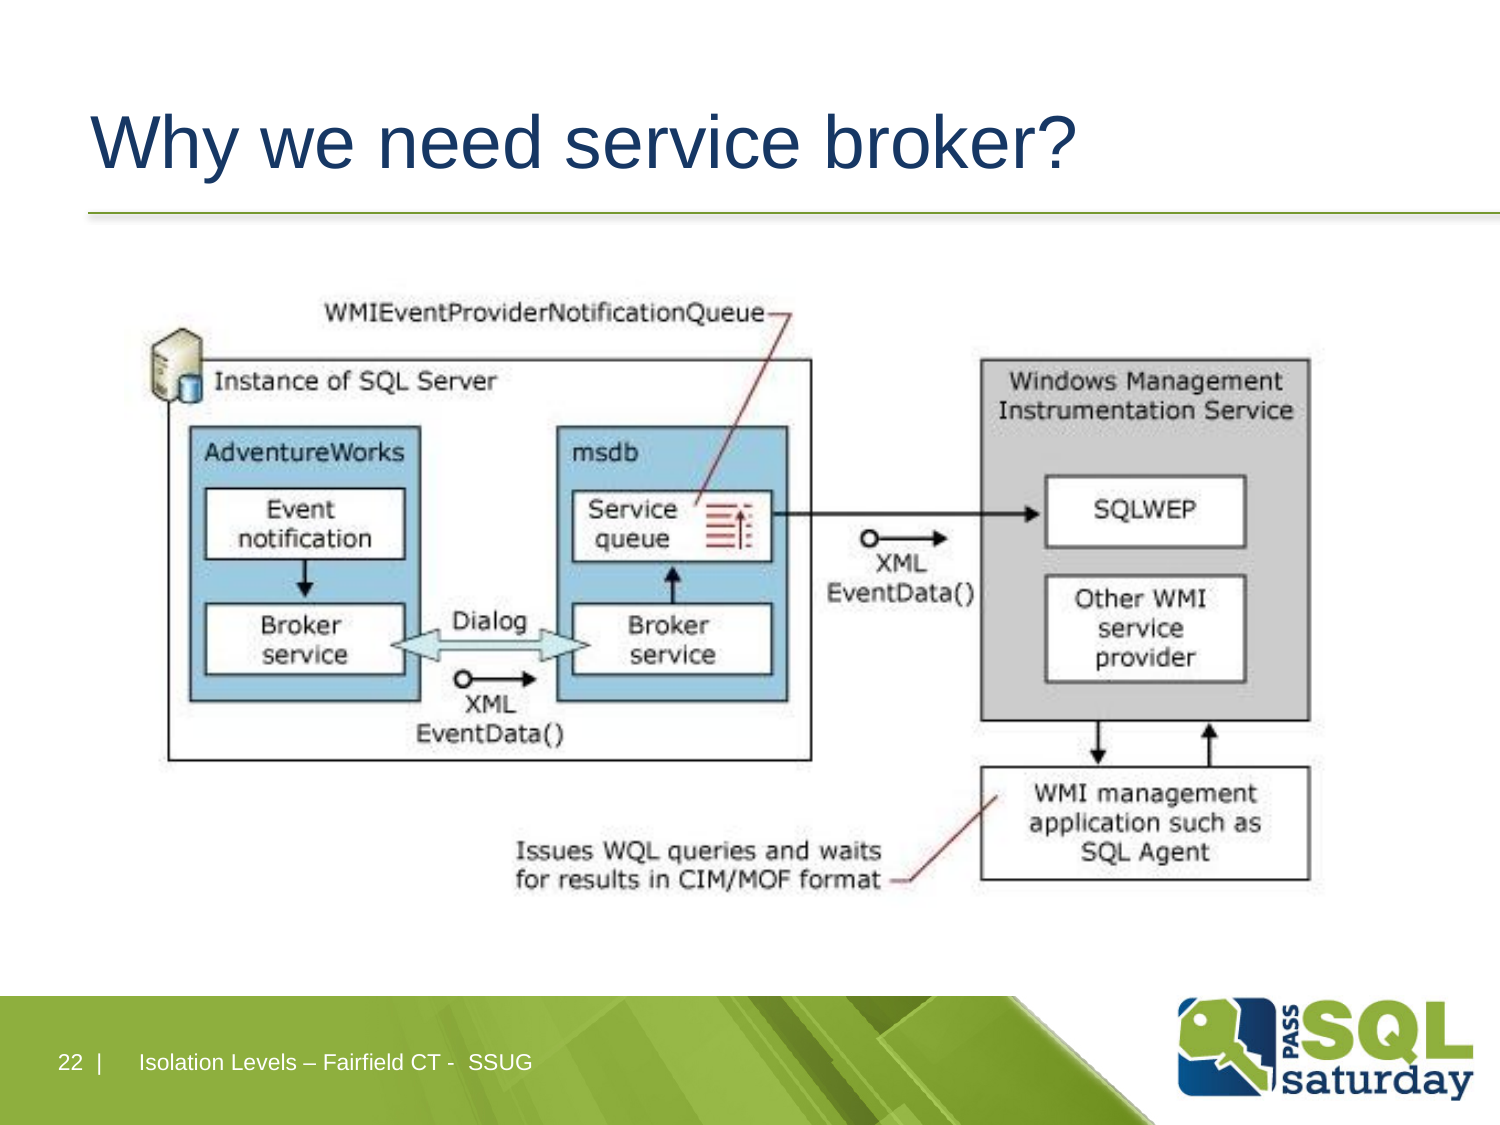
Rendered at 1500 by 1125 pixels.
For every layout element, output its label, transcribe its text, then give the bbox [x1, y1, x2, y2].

text_box 22 | [37, 1031, 124, 1092]
footer Isolation Levels – Fairfield CT - SSUG [124, 1031, 751, 1092]
picture [0, 969, 1483, 1125]
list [123, 278, 1345, 909]
title Why we need service broker? [75, 45, 1425, 233]
